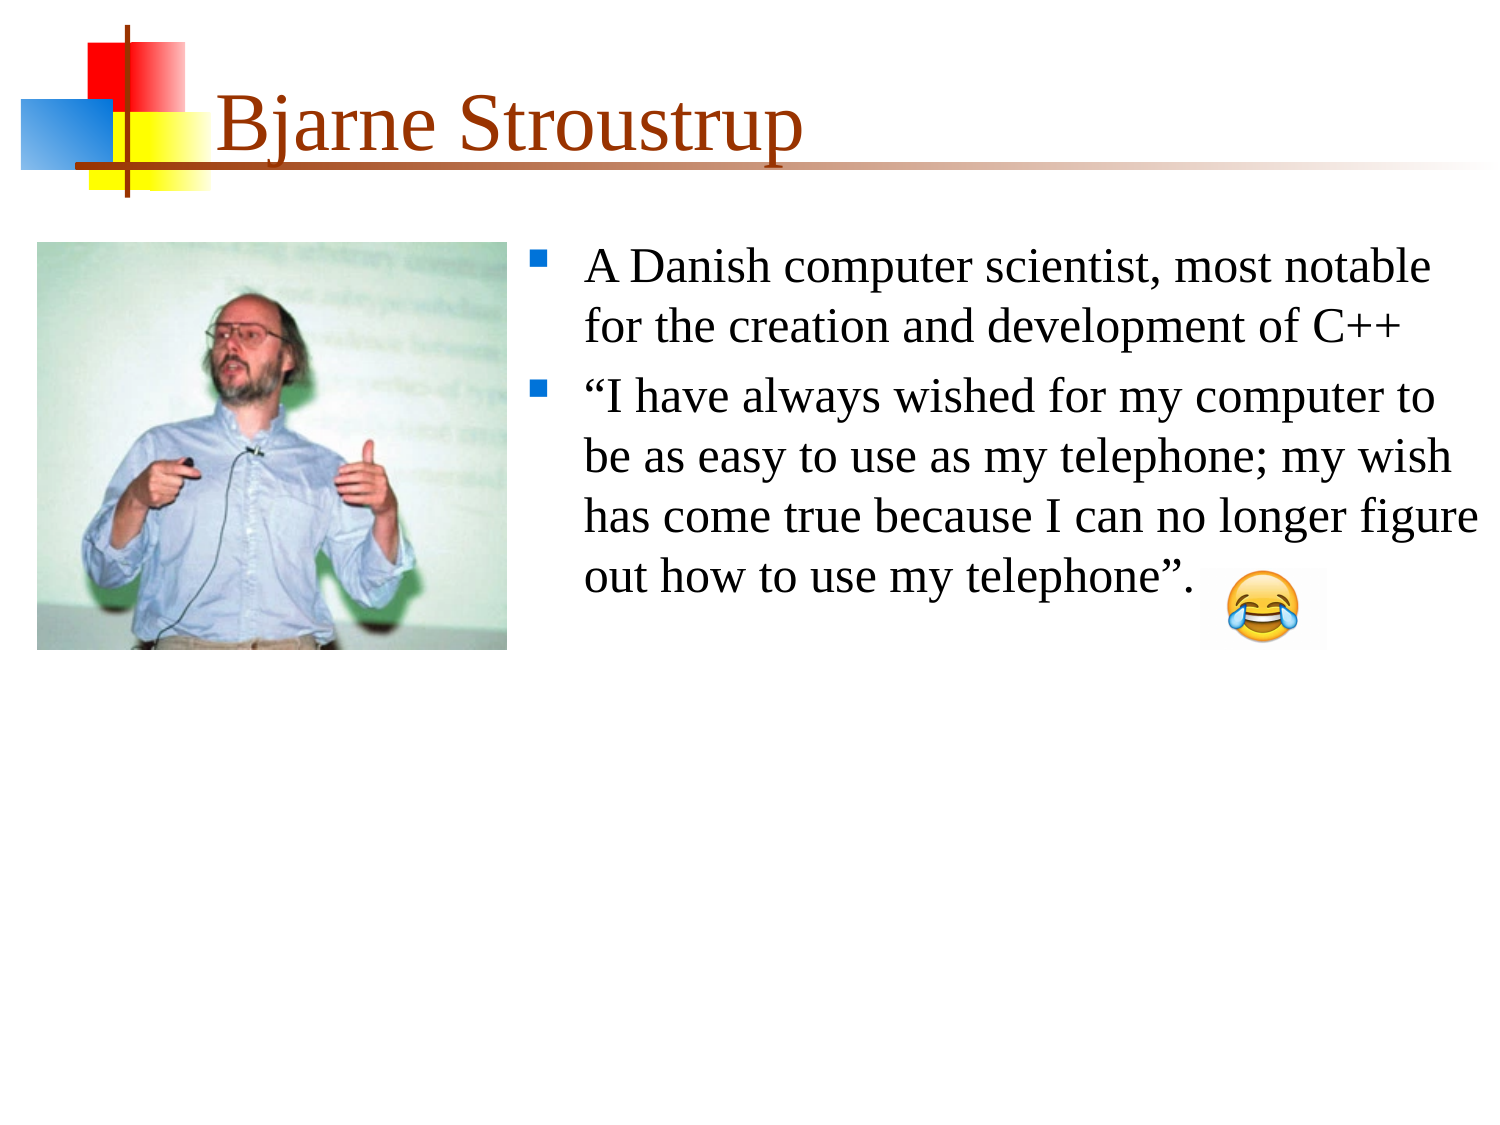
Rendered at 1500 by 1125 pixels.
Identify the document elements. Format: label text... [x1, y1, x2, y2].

picture [37, 241, 507, 651]
list A Danish computer scientist, most notable for the creation and development of C++ “I have always wished for my computer to be as easy to use as my telephone; my wish has come true because I can no longer figure out how to use my telephone”. [512, 224, 1500, 1006]
picture [1199, 567, 1328, 651]
title Bjarne Stroustrup [200, 37, 1479, 175]
